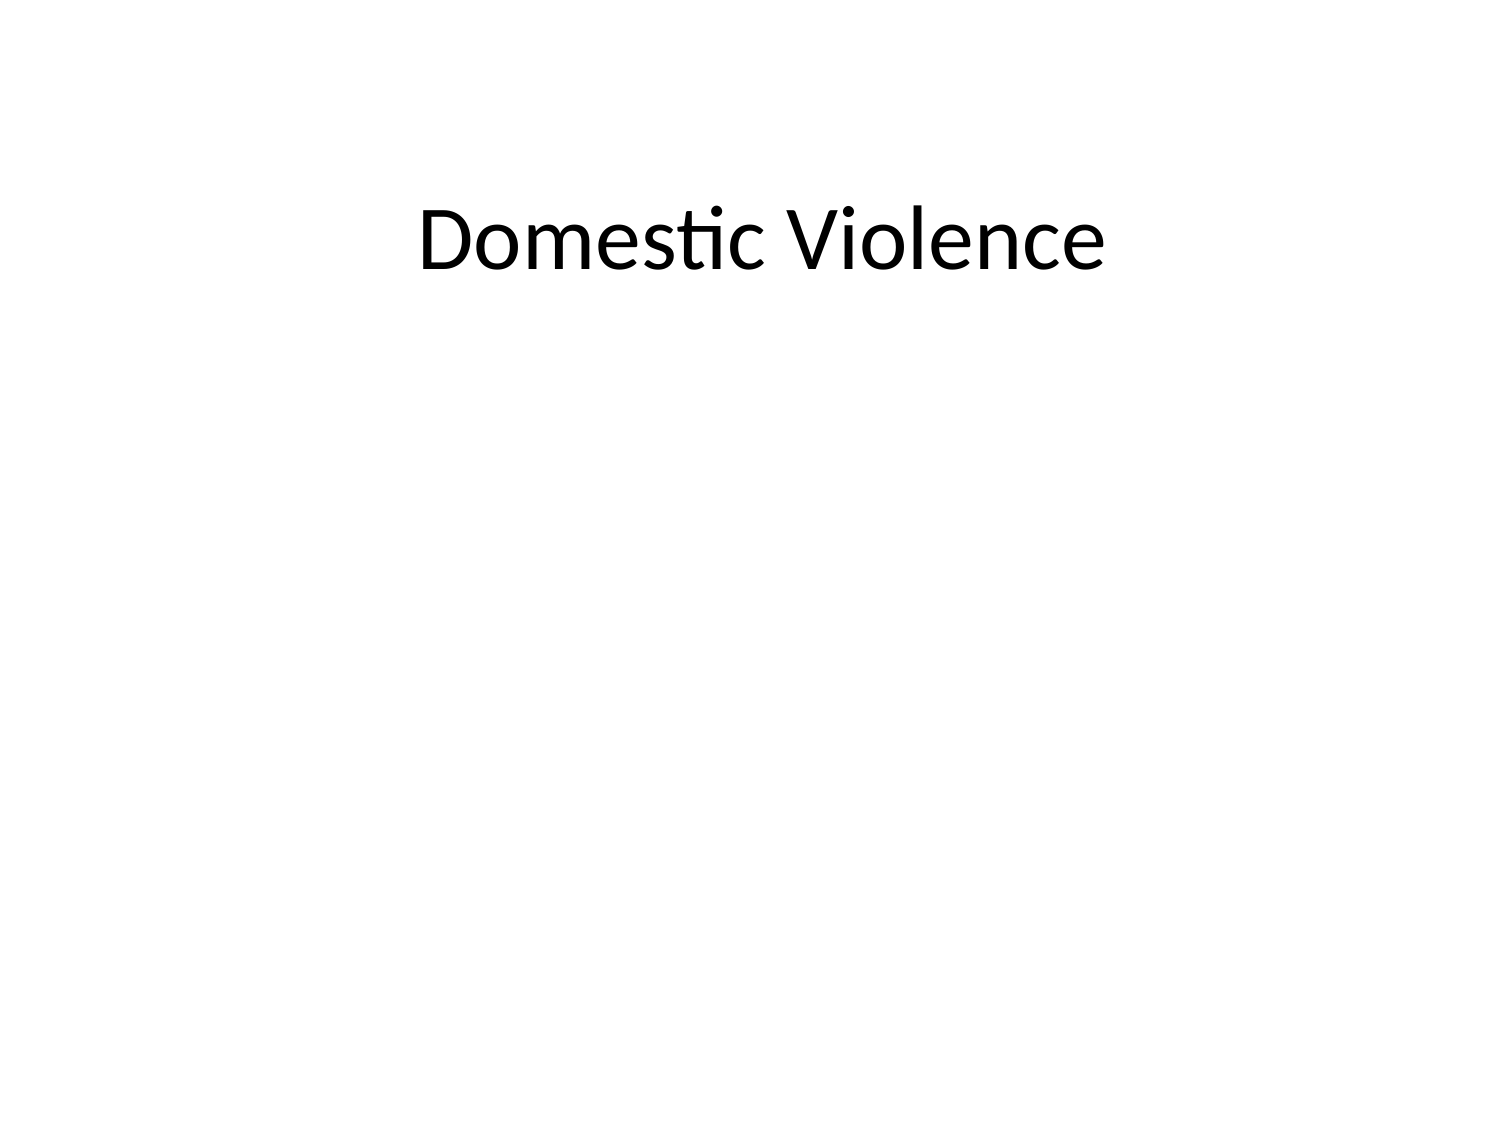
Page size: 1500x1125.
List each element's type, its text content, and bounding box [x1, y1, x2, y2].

title Domestic Violence [125, 112, 1400, 354]
